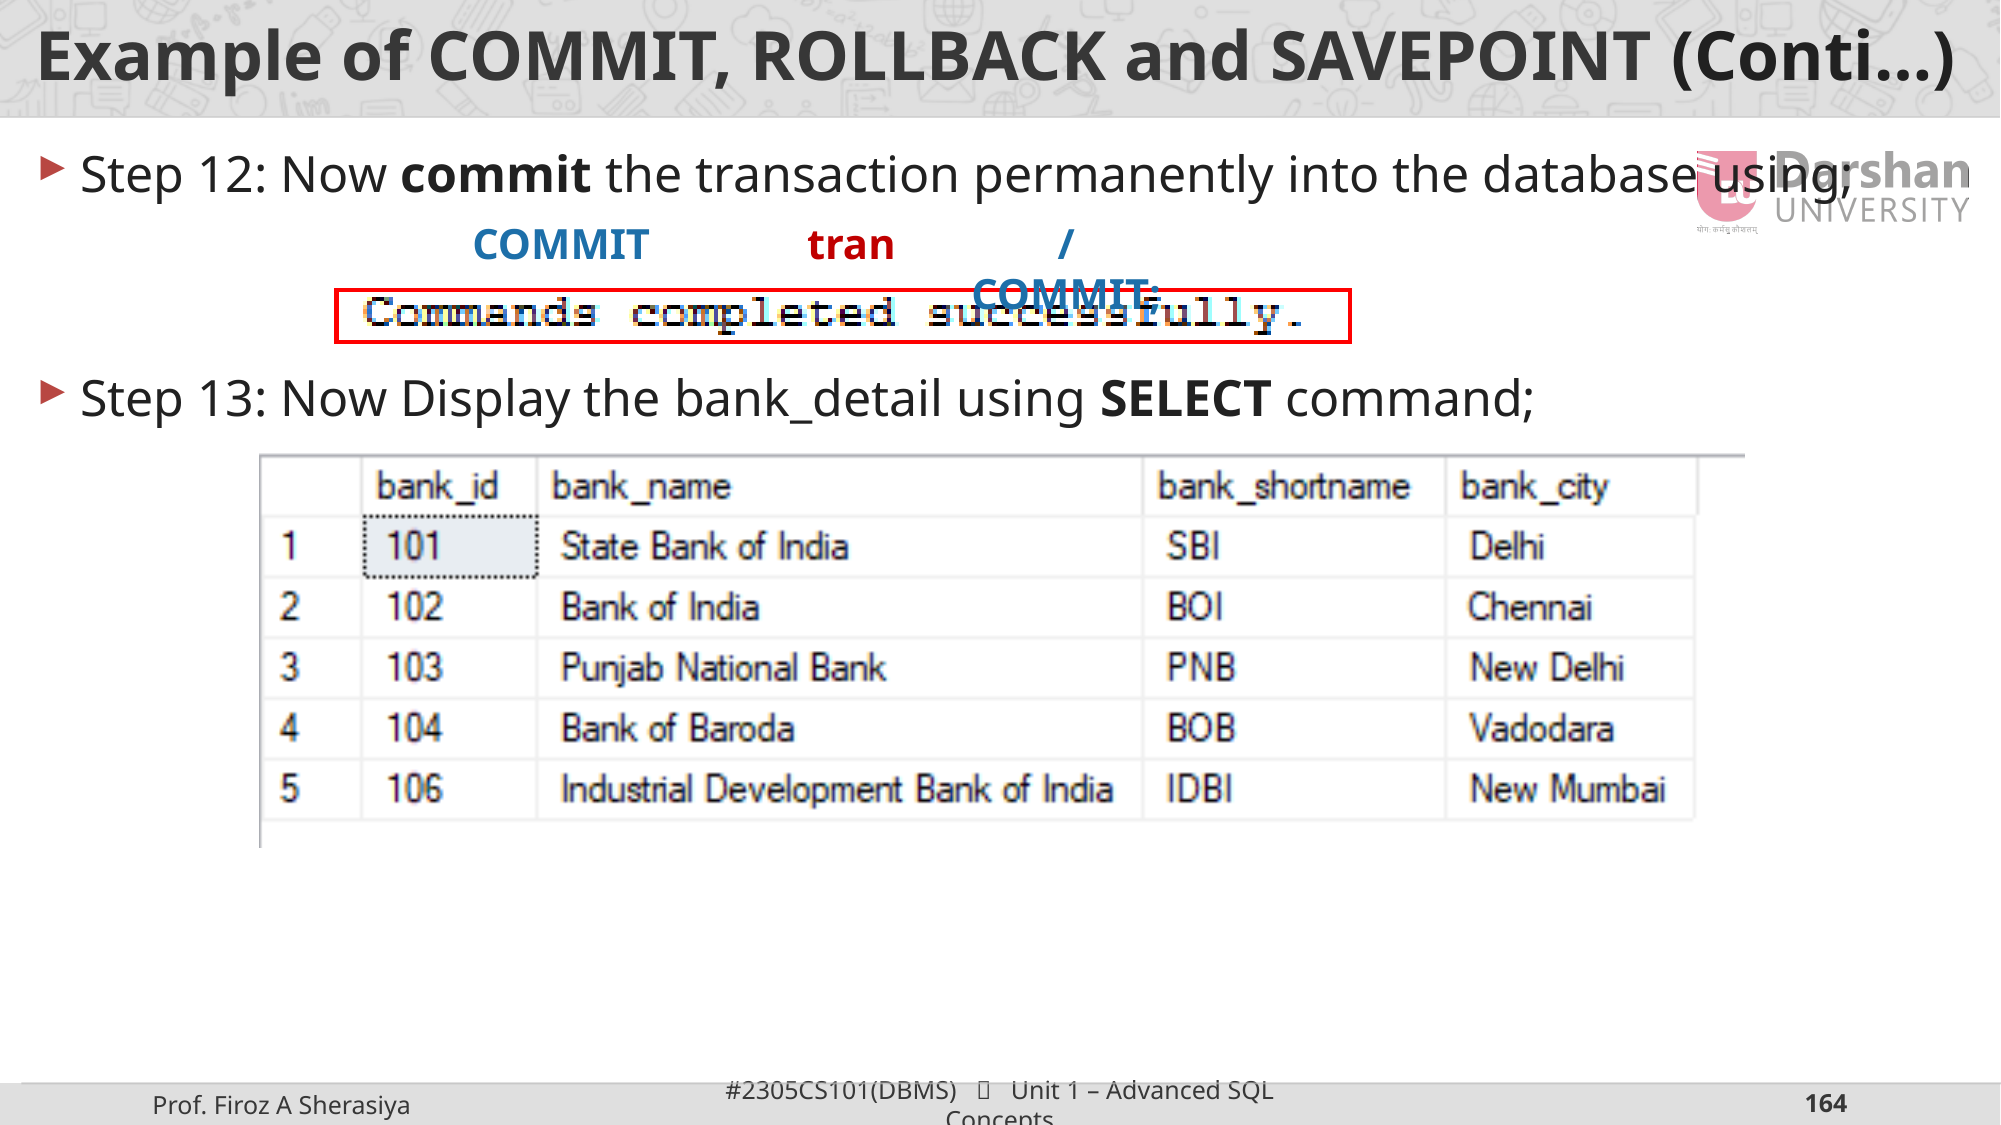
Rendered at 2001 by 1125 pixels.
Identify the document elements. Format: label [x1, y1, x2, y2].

text_box [336, 210, 922, 343]
picture [259, 452, 1745, 849]
picture [351, 276, 1491, 365]
text_box [952, 210, 1180, 276]
list [21, 141, 1979, 1059]
title [0, 0, 2000, 117]
